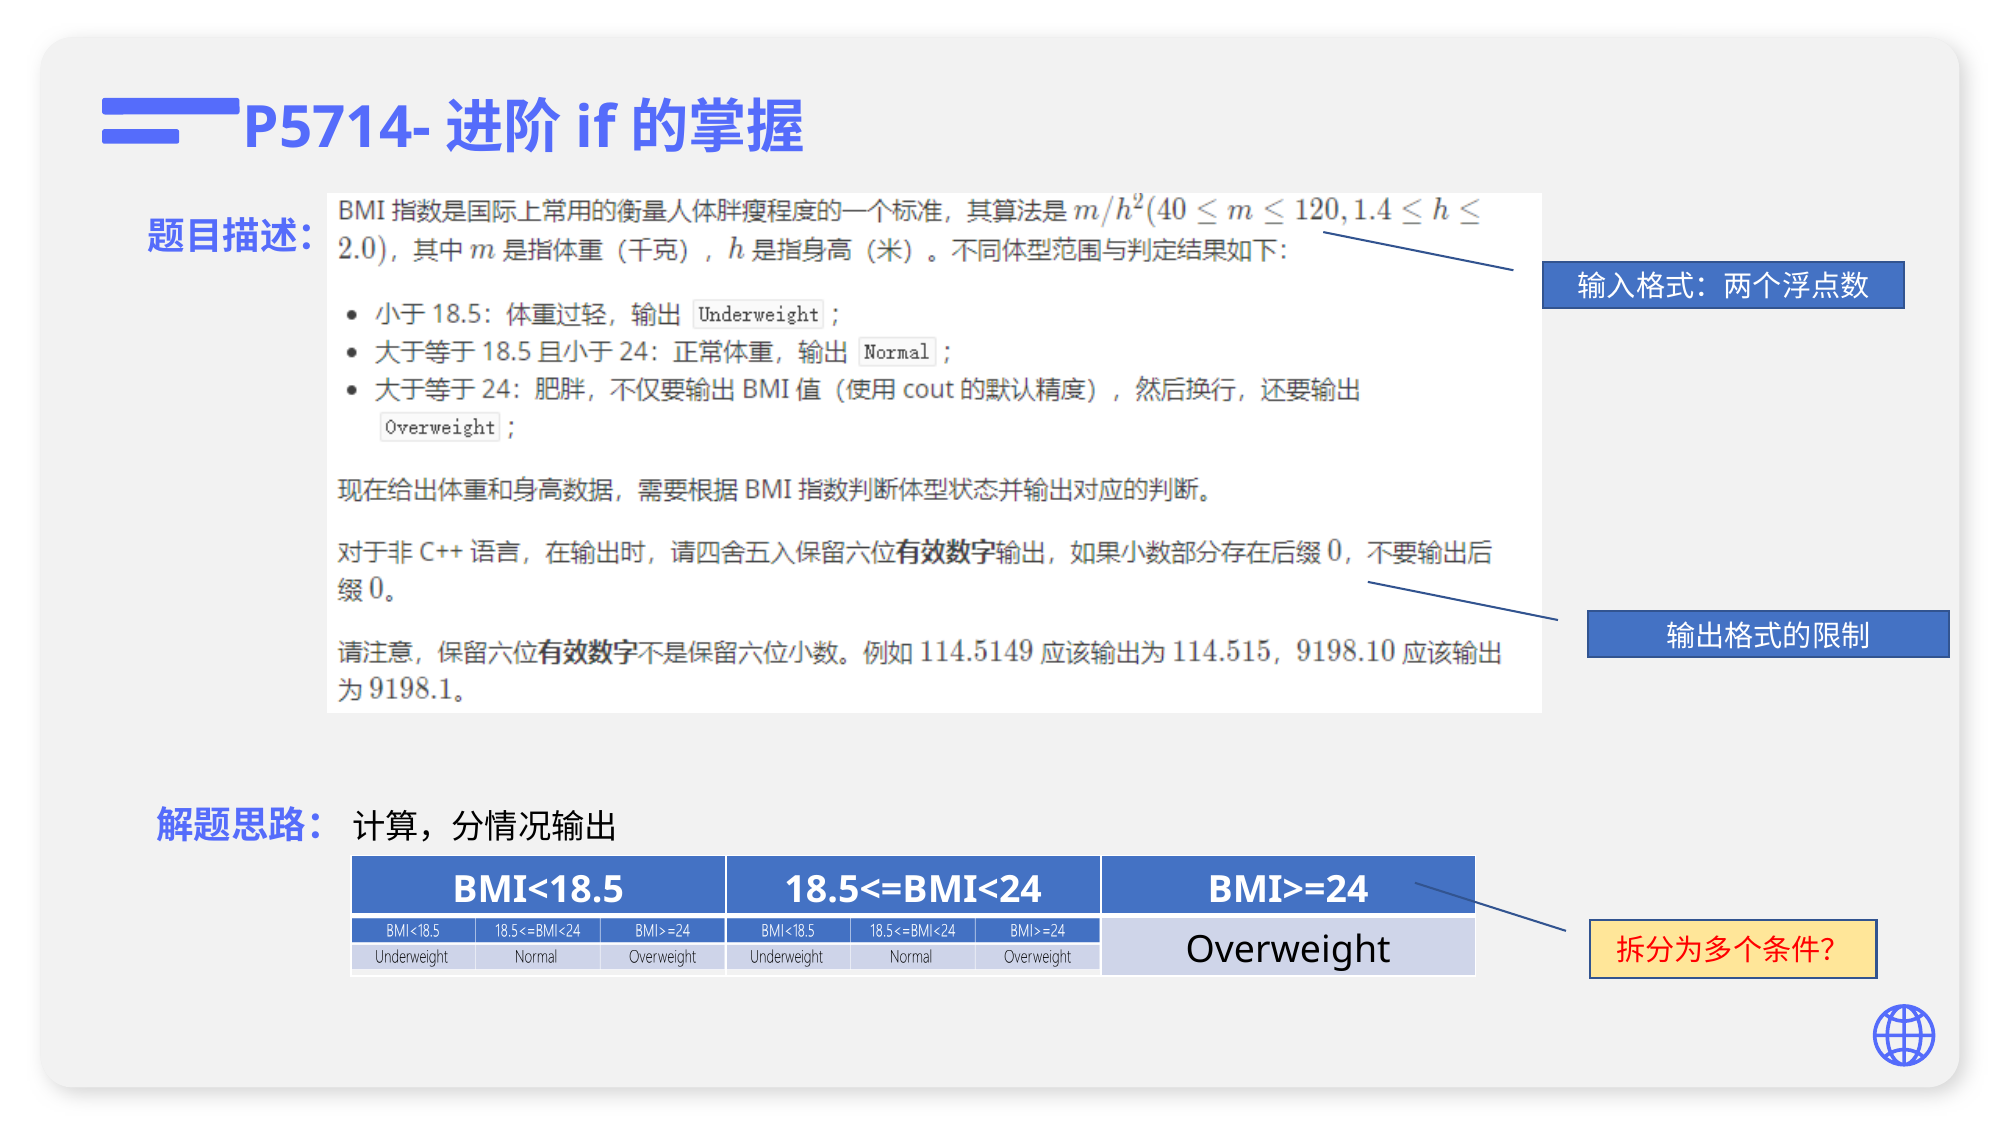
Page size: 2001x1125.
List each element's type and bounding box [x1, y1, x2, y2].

text_box [40, 37, 1960, 1088]
picture [327, 193, 1542, 713]
